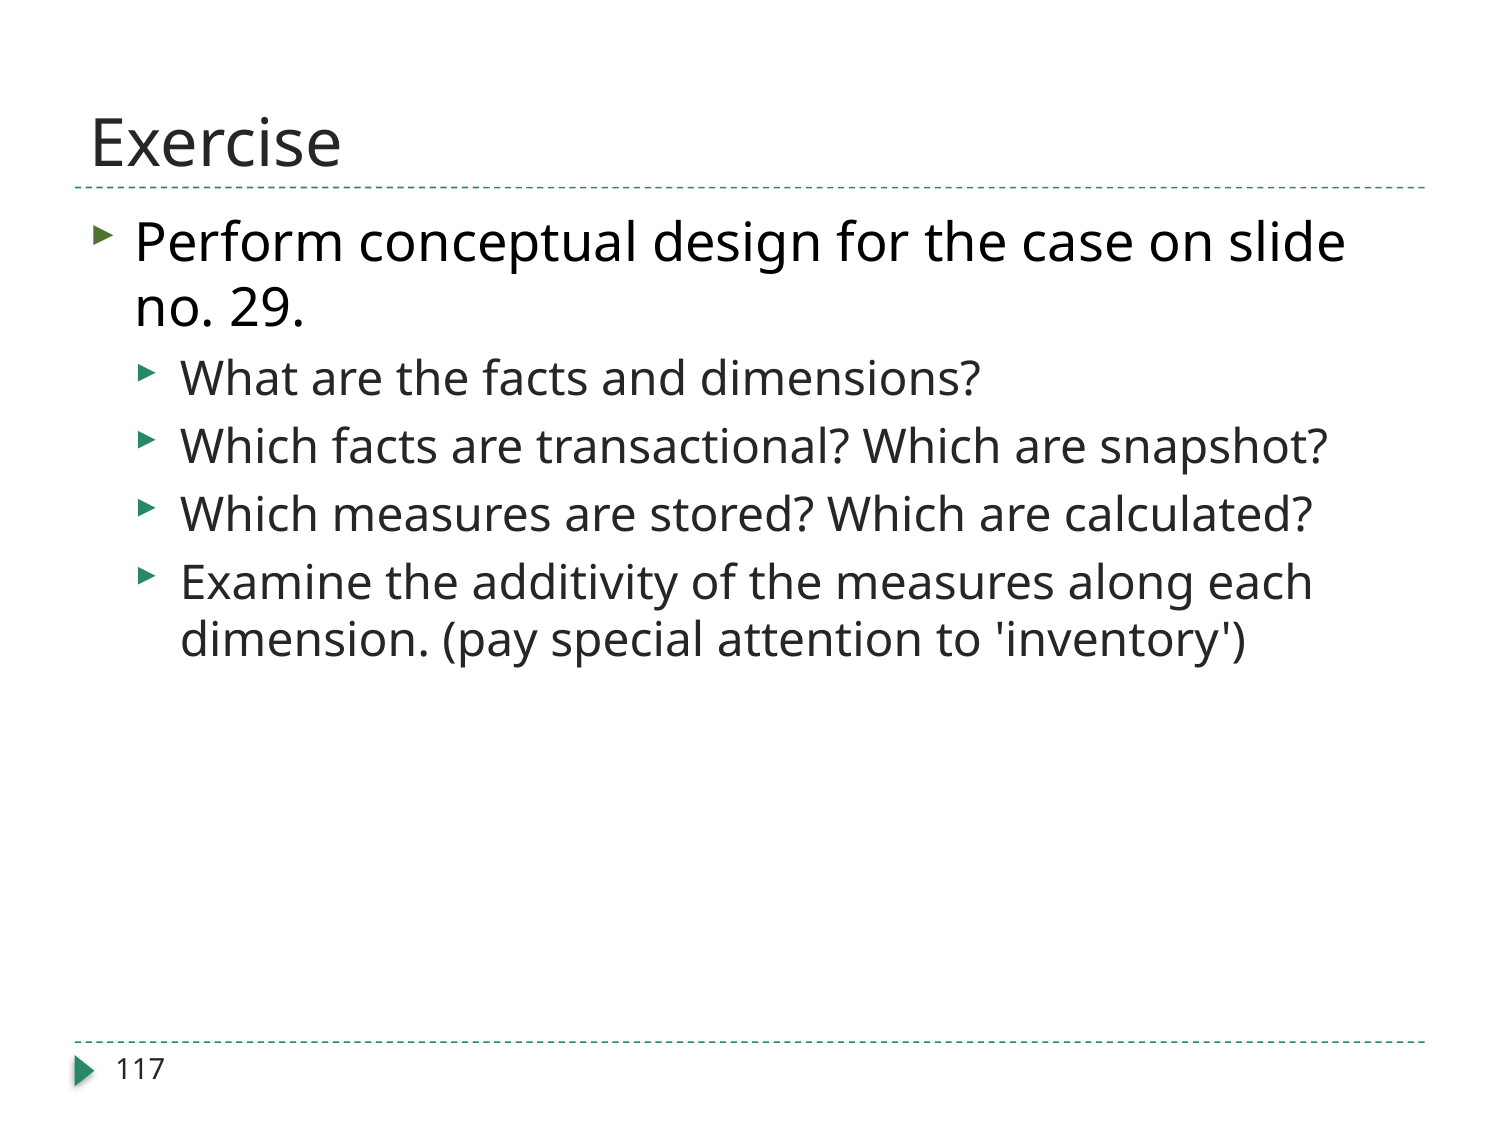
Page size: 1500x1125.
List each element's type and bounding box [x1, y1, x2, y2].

list [75, 200, 1425, 1010]
title [75, 24, 1425, 188]
slide_number [100, 1042, 426, 1103]
